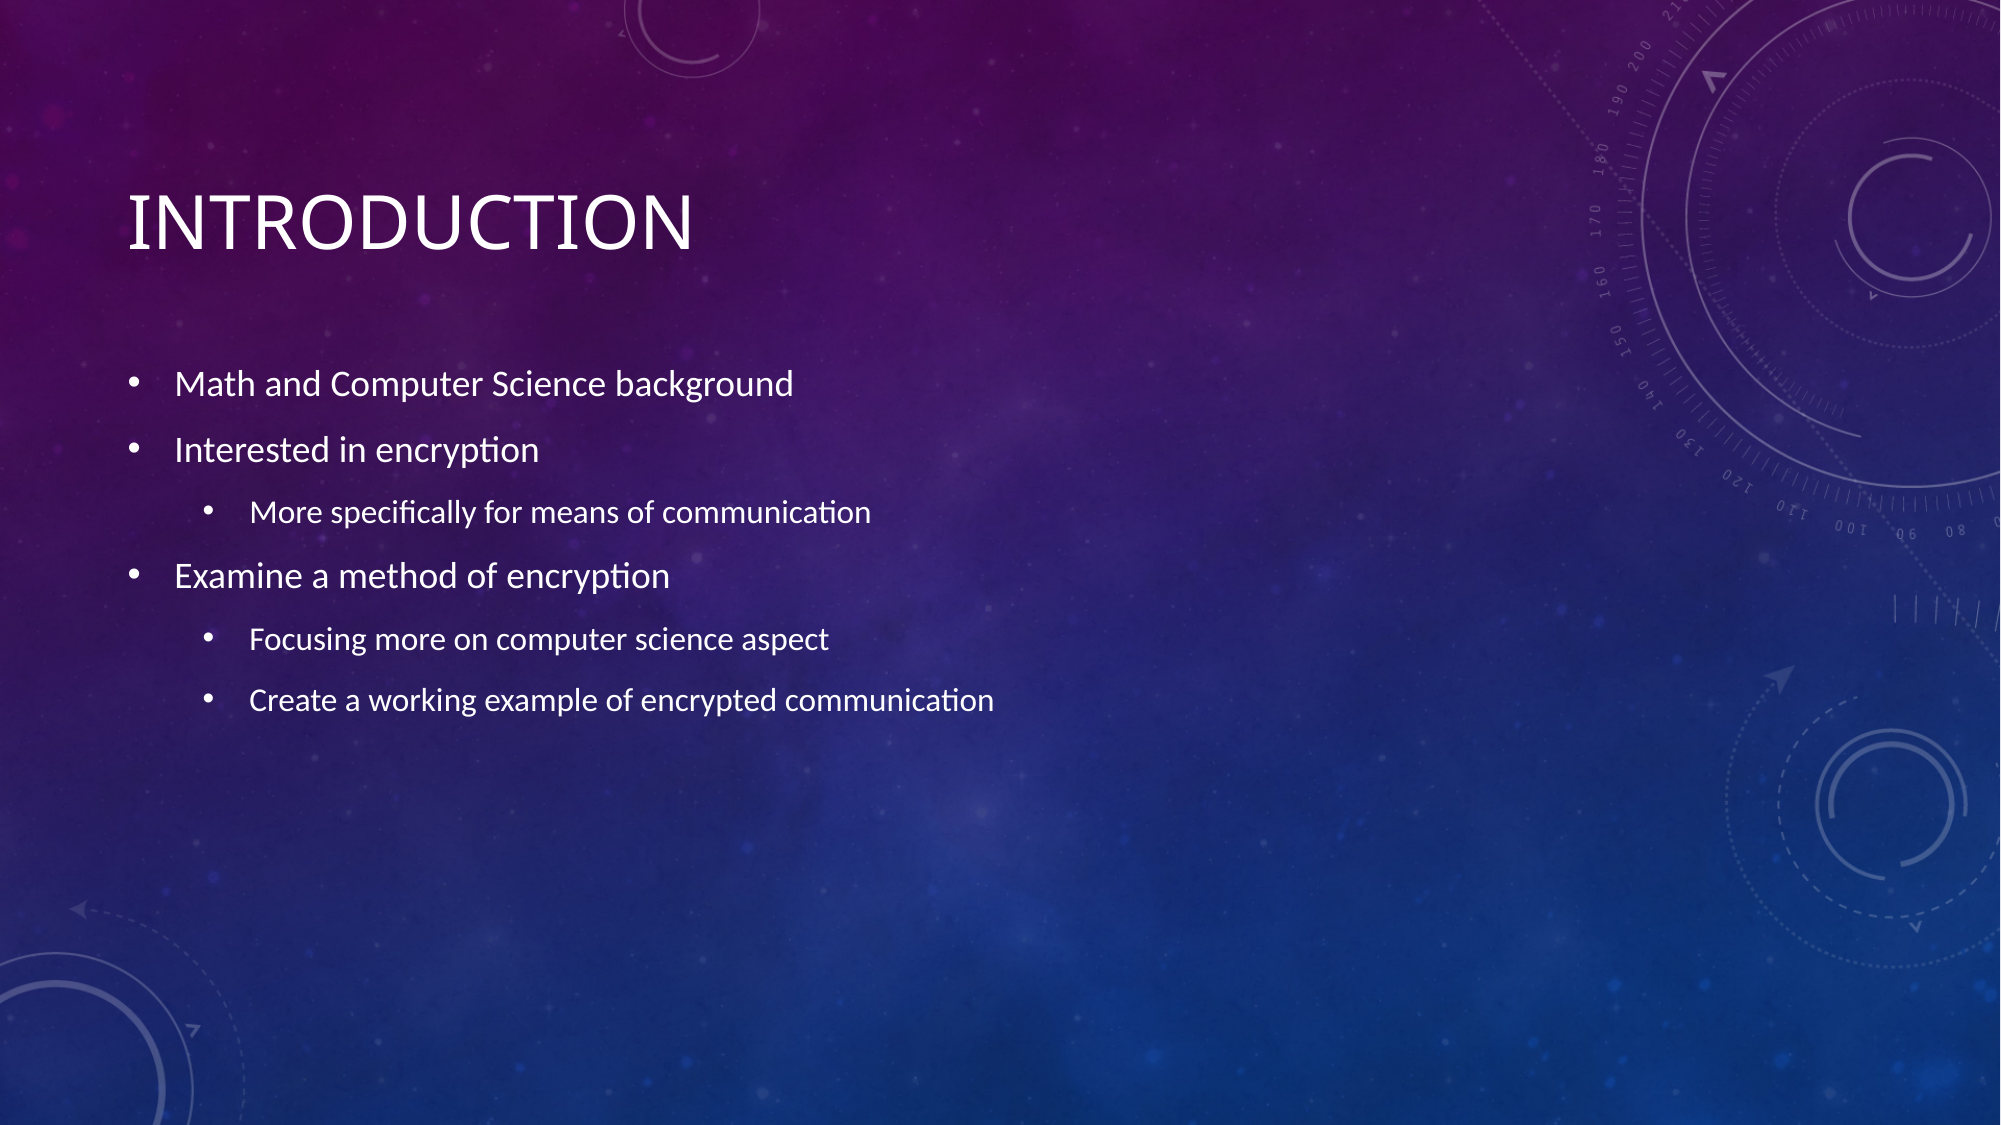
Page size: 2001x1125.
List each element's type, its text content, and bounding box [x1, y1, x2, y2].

title INTRODUCTION [112, 99, 1775, 339]
list Math and Computer Science background Interested in encryption More specifically for means of communication Examine a method of encryption Focusing more on computer science aspect Create a working example of encrypted communication [112, 351, 1775, 950]
picture [0, 0, 2001, 1125]
